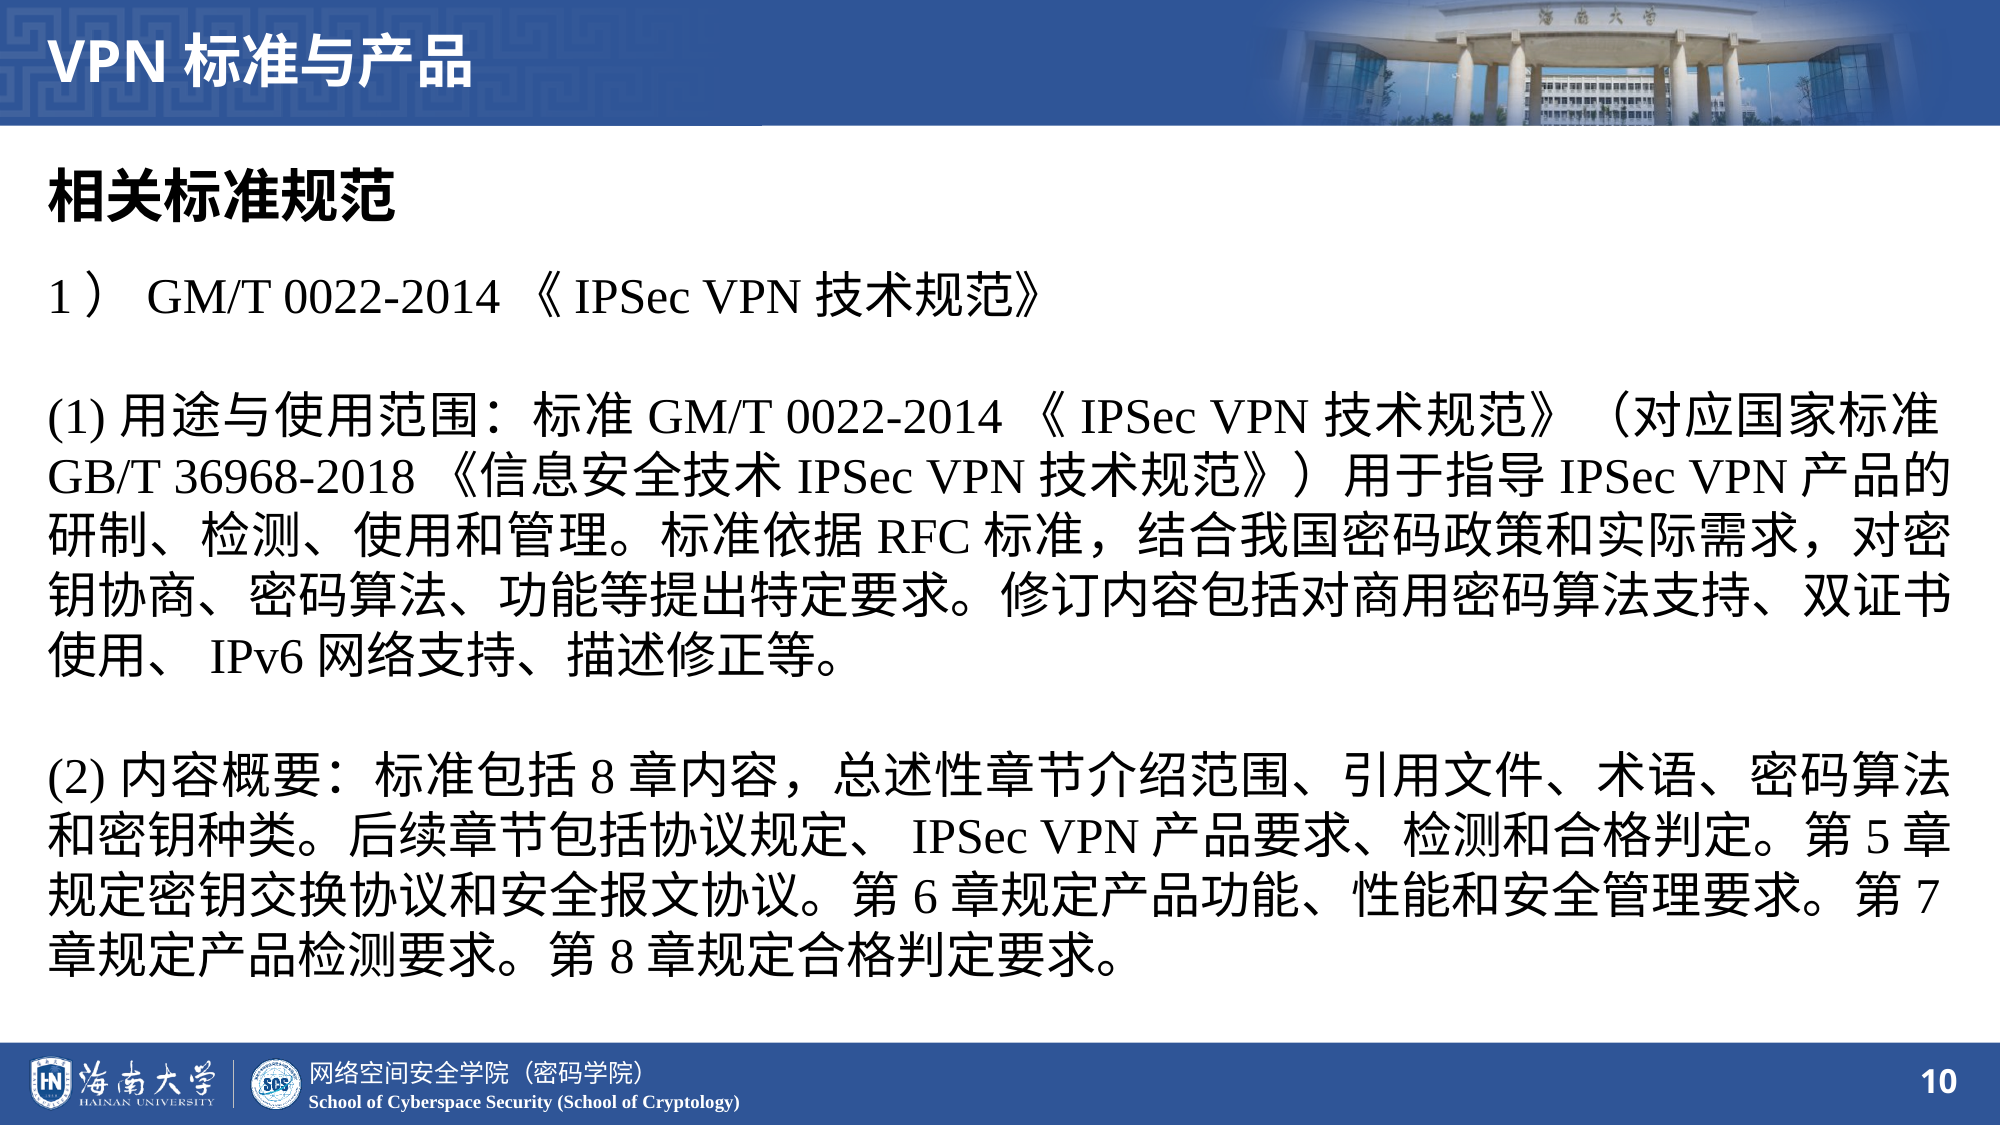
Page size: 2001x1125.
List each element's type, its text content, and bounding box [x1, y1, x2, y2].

list 相关标准规范 [32, 151, 1968, 245]
picture [27, 1054, 219, 1113]
list 1）GM/T 0022-2014《IPSec VPN技术规范》 (1)用途与使用范围：标准GM/T 0022-2014《IPSec VPN技术规范》（对应国家标准GB/T 36968-2018《信息安全技术IPSec VPN技术规范》）用于指导IPSec VPN产品的研制、检测、使用和管理。标准依据RFC标准，结合我国密码政策和实际需求，对密钥协商、密码算法、功能等提出特定要求。修订内容包括对商用密码算法支持、双证书使用、IPv6网络支持、描述修正等。 (2)内容概要：标准包括8章内容，总述性章节介绍范围、引用文件、术语、密码算法和密钥种类。后续章节包括协议规定、IPSec VPN产品要求、检测和合格判定。第5章规定密钥交换协议和安全报文协议。第6章规定产品功能、性能和安全管理要求。第7章规定产品检测要求。第8章规定合格判定要求。 [32, 255, 1968, 997]
picture [245, 1053, 306, 1114]
slide_number 10 [1522, 1053, 1973, 1114]
picture [1190, 0, 2000, 126]
list VPN标准与产品 [32, 17, 1297, 109]
